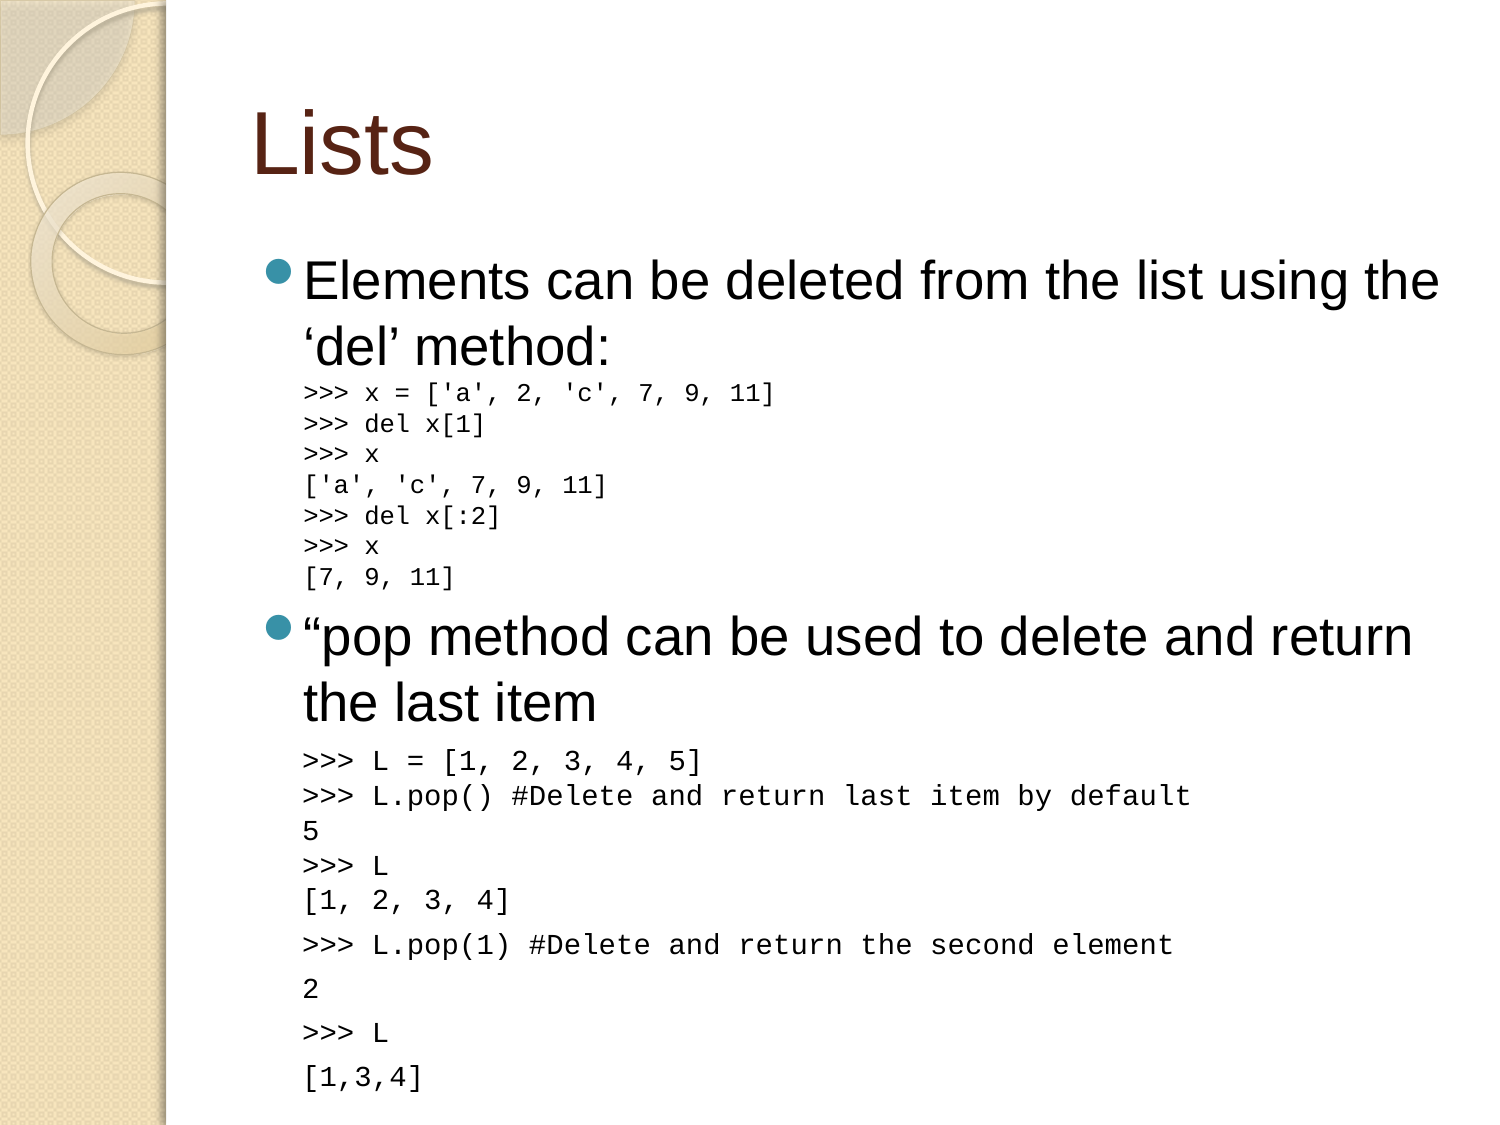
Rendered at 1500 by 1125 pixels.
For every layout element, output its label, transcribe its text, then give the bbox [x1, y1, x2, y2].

title Lists [235, 45, 1466, 233]
list Elements can be deleted from the list using the ‘del’ method: >>> x = ['a', 2, 'c', 7, 9, 11] >>> del x[1] >>> x ['a', 'c', 7, 9, 11] >>> del x[:2] >>> x [7, 9, 11] “pop method can be used to delete and return the last item >>> L = [1, 2, 3, 4, 5] >>> L.pop() #Delete and return last item by default 5 >>> L [1, 2, 3, 4] >>> L.pop(1) #Delete and return the second element 2 >>> L [1,3,4] [235, 237, 1466, 1108]
